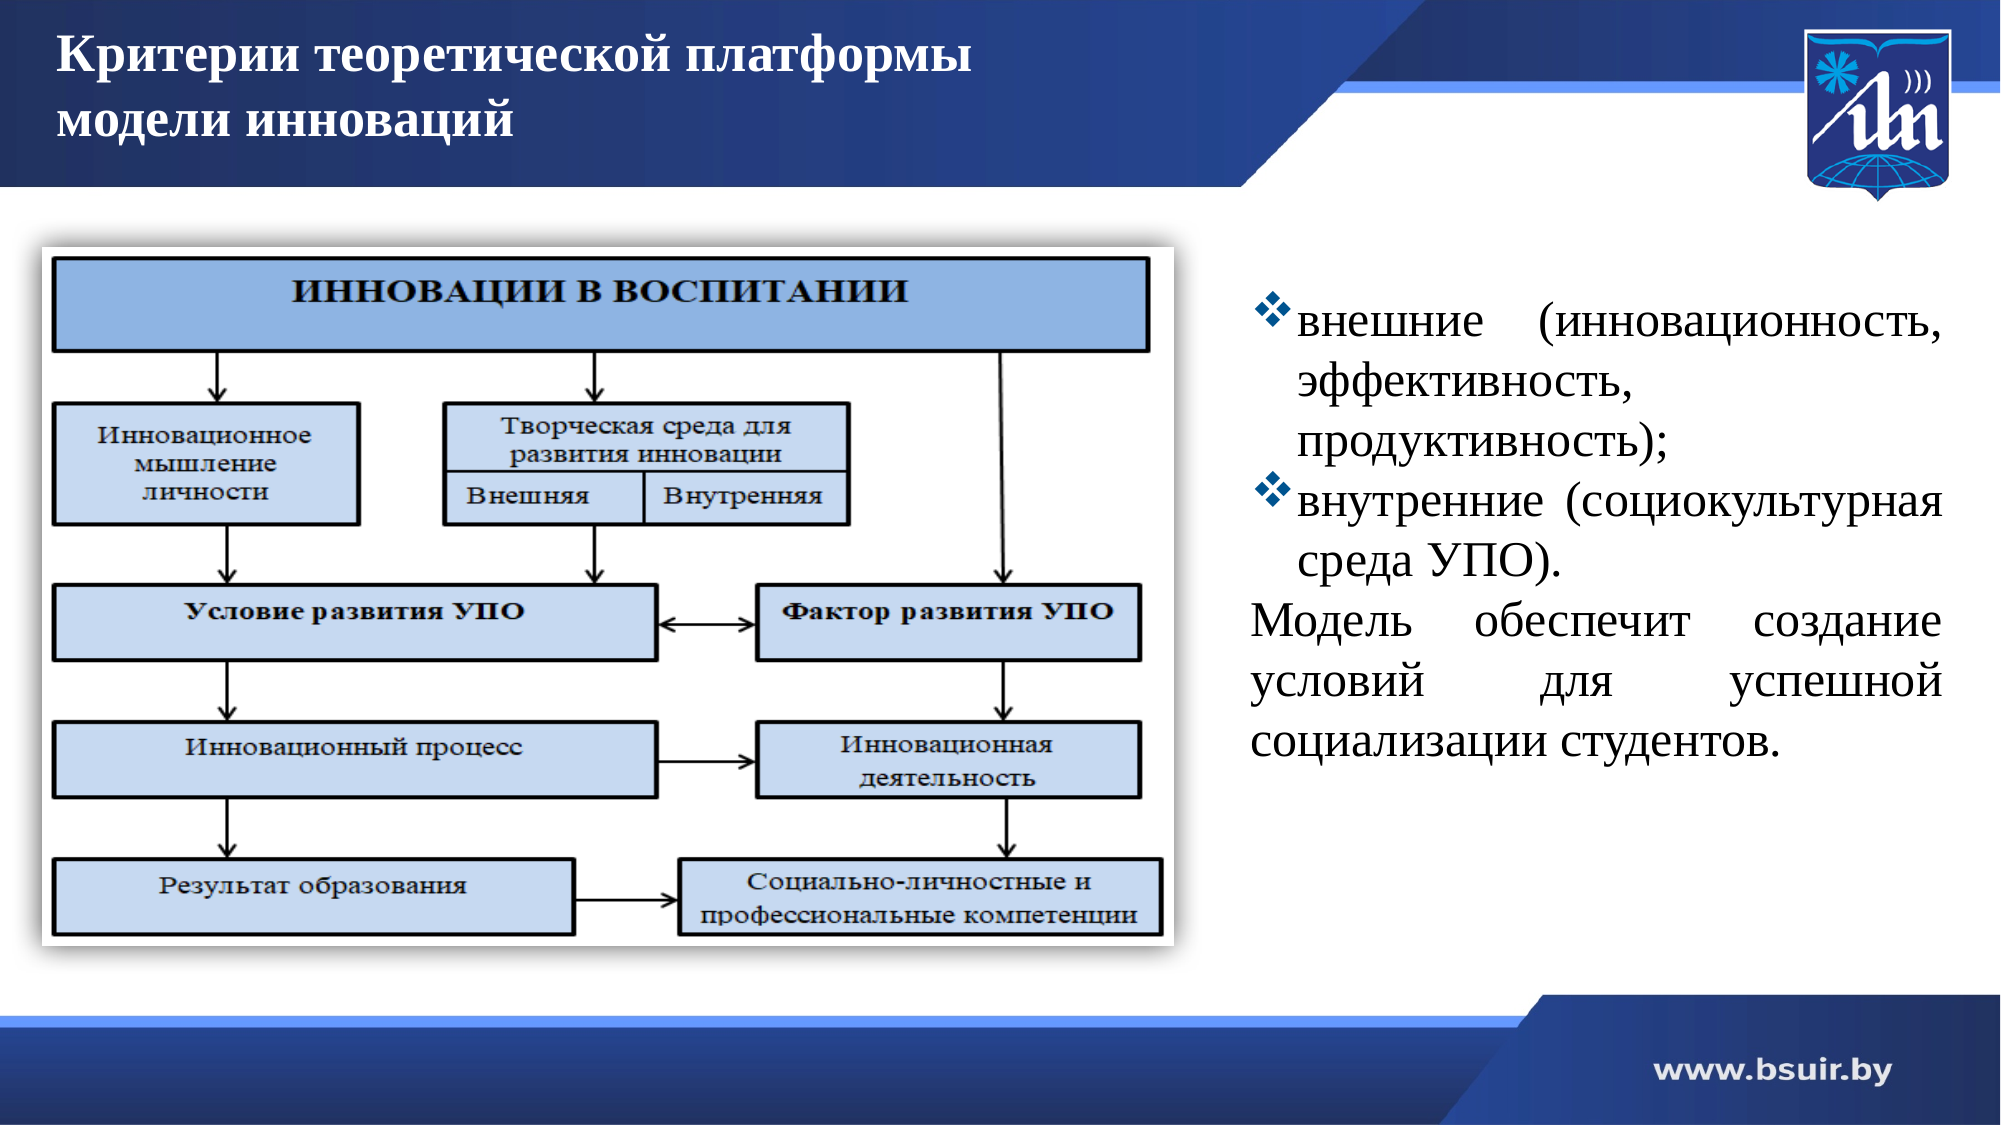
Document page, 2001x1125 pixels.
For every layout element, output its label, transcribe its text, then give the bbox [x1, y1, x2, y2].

text_box внешние (инновационность, эффективность, продуктивность); внутренние (социокультурная среда УПО). Модель обеспечит создание условий для успешной социализации студентов. [1235, 278, 1958, 874]
text_box Критерии теоретической платформы модели инноваций [42, 42, 1543, 121]
picture [0, 0, 2001, 1125]
